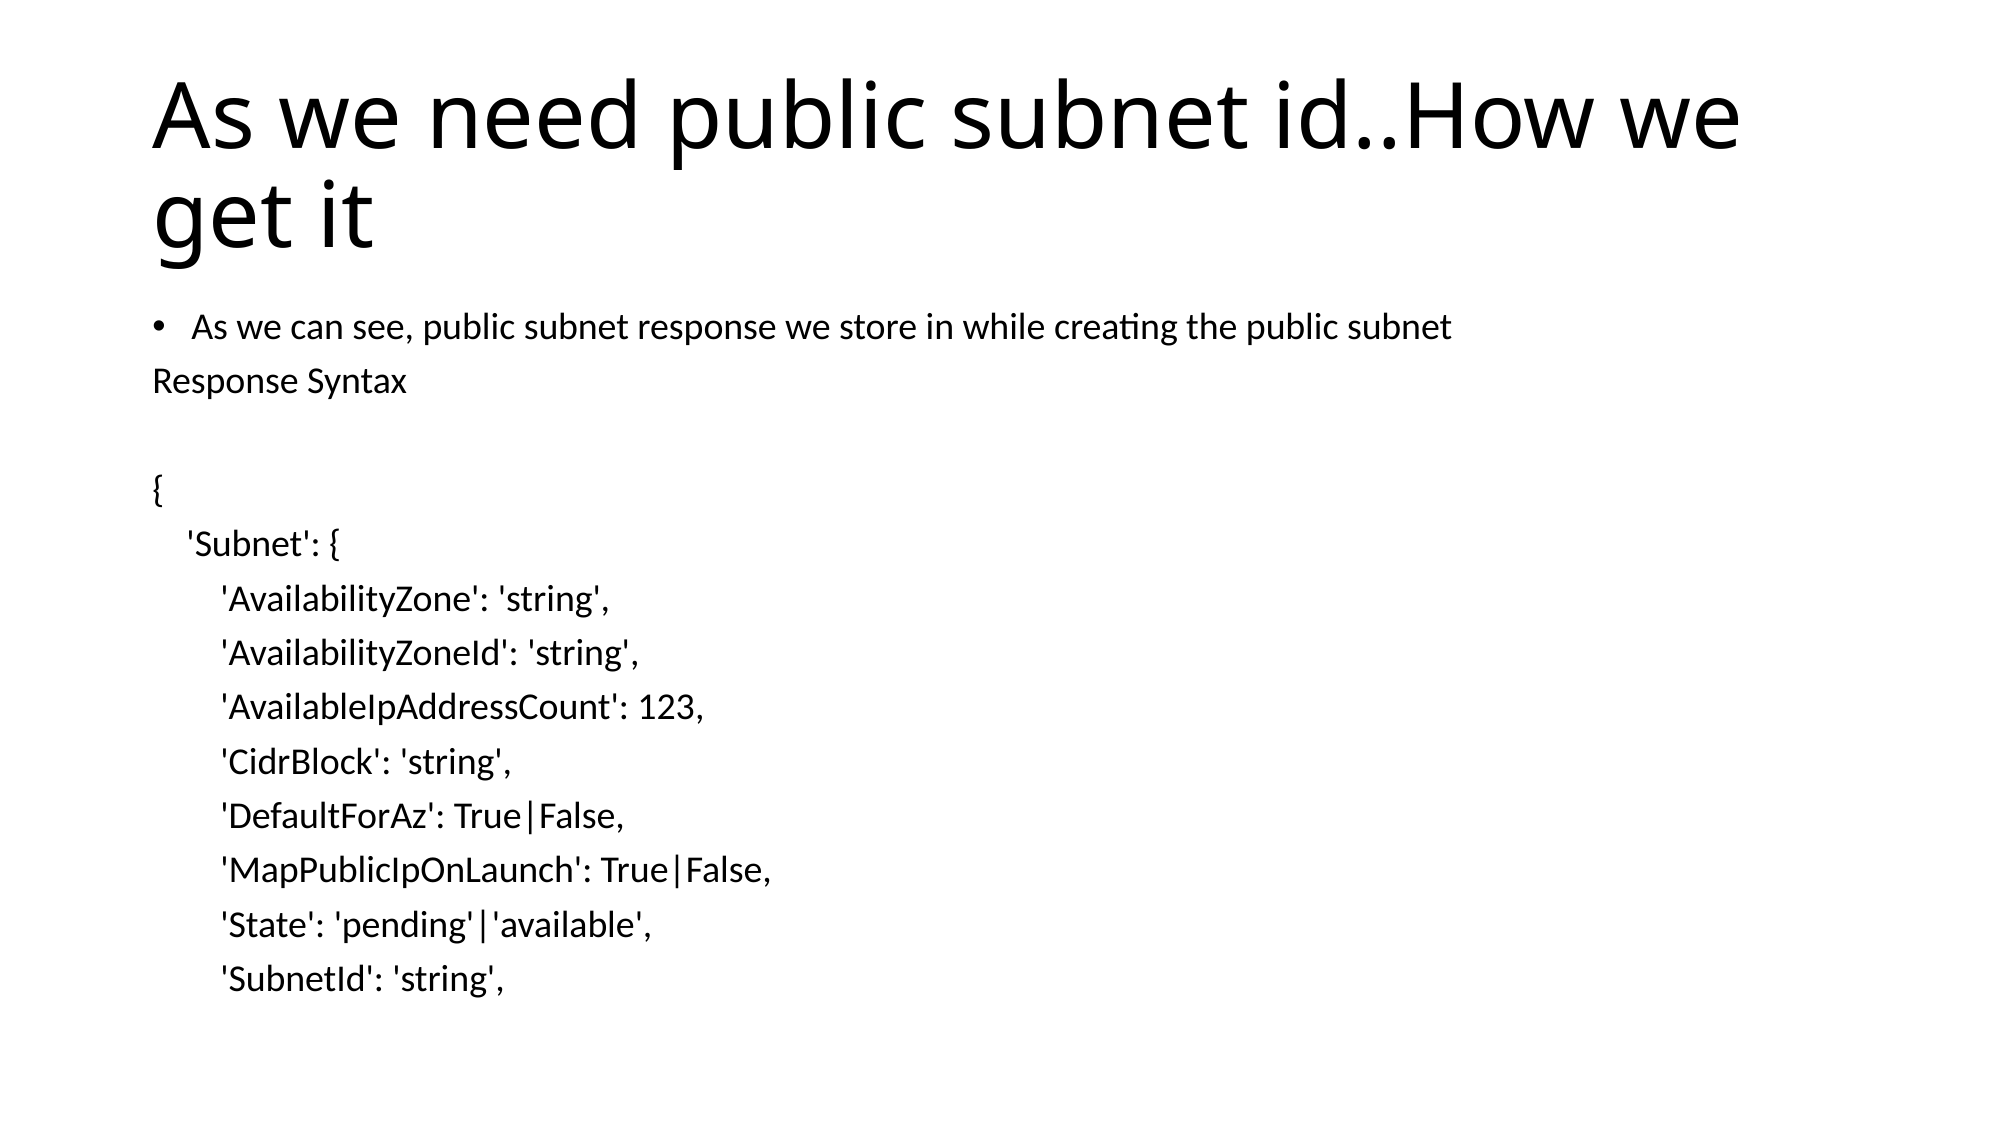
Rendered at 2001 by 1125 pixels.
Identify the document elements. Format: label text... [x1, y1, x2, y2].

title As we need public subnet id..How we get it [137, 59, 1863, 278]
list As we can see, public subnet response we store in while creating the public subnet Response Syntax { 'Subnet': { 'AvailabilityZone': 'string', 'AvailabilityZoneId': 'string', 'AvailableIpAddressCount': 123, 'CidrBlock': 'string', 'DefaultForAz': True|False, 'MapPublicIpOnLaunch': True|False, 'State': 'pending'|'available', 'SubnetId': 'string', [137, 299, 1863, 1014]
